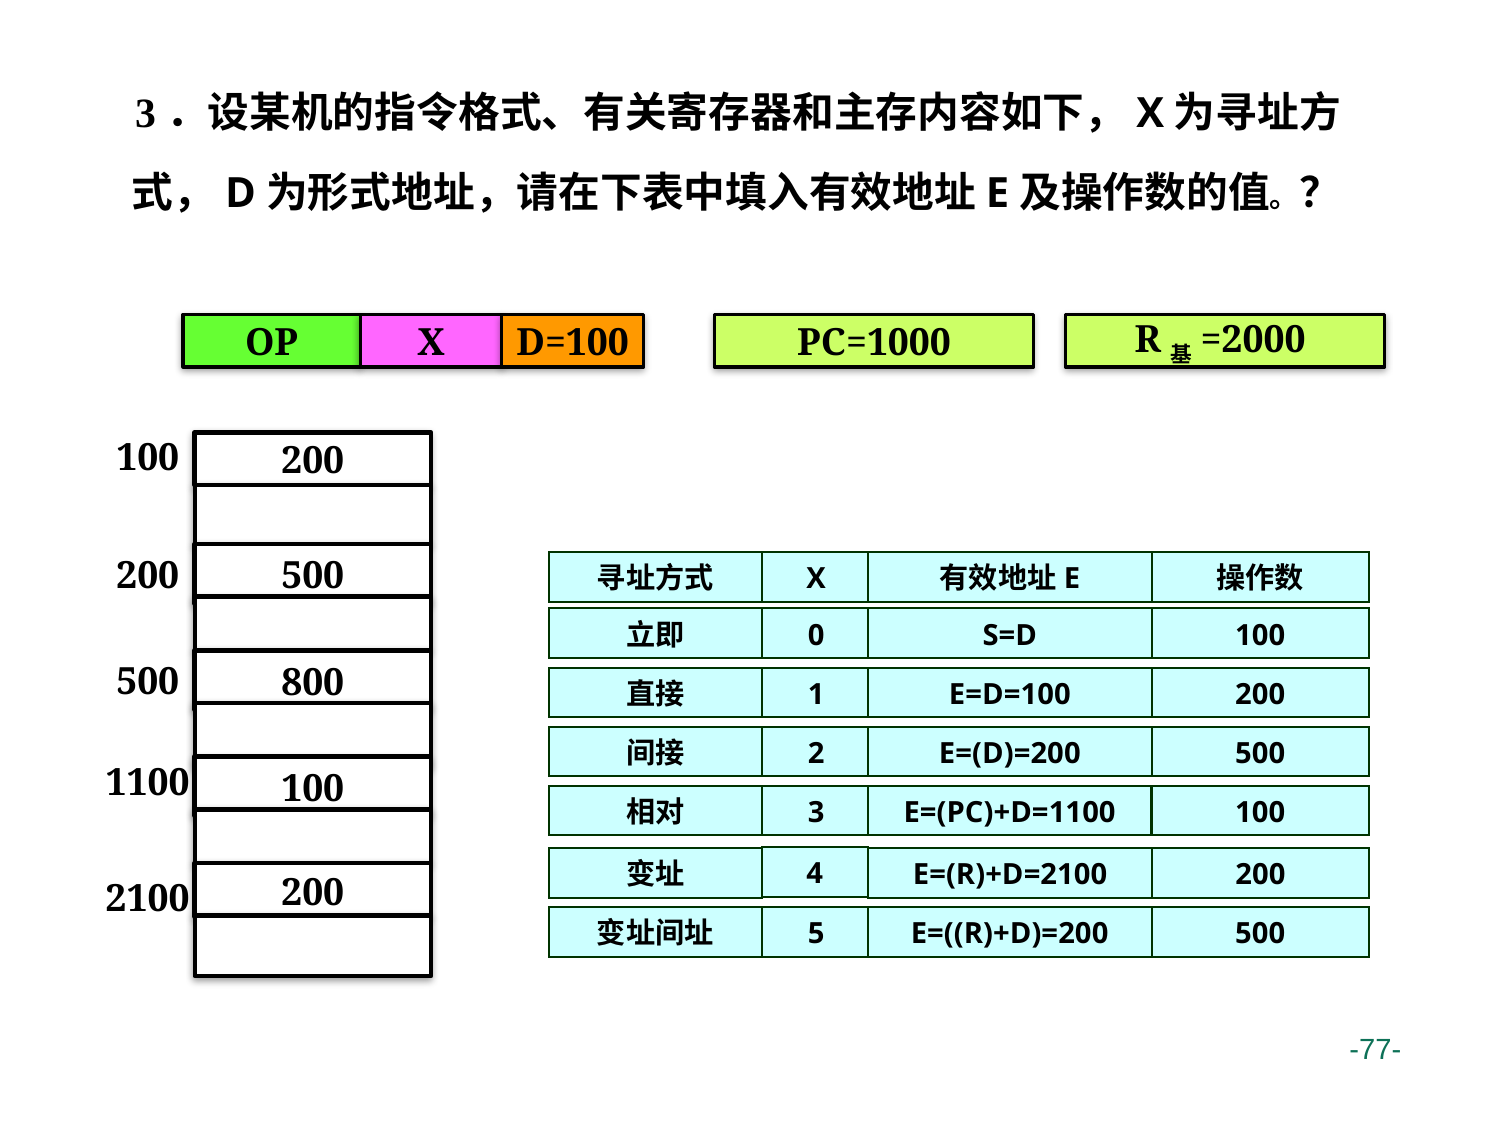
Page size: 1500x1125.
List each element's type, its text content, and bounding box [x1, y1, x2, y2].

text_box 2100 [76, 867, 219, 927]
text_box 间接 [549, 726, 761, 777]
text_box 有效地址E [867, 551, 1152, 602]
text_box OP [180, 311, 357, 370]
text_box X [761, 551, 867, 602]
text_box E=D=100 [867, 667, 1152, 718]
text_box S=D [867, 608, 1152, 659]
text_box 变址间址 [549, 907, 761, 958]
text_box 3．设某机的指令格式、有关寄存器和主存内容如下，X为寻址方式，D为形式地址，请在下表中填入有效地址E及操作数的值。？ [53, 42, 1356, 230]
text_box 200 [100, 544, 186, 604]
text_box PC=1000 [711, 311, 1037, 370]
text_box [192, 912, 434, 979]
text_box 100 [1152, 608, 1369, 659]
text_box 800 [191, 647, 434, 700]
text_box 5 [761, 907, 867, 958]
text_box 200 [191, 860, 434, 912]
text_box 500 [1152, 907, 1369, 958]
text_box 0 [761, 608, 867, 659]
text_box 500 [100, 649, 186, 710]
text_box 3 [761, 785, 868, 836]
text_box E=(PC)+D=1100 [868, 785, 1152, 836]
text_box 4 [761, 847, 869, 897]
slide_number -77- [1257, 1023, 1425, 1102]
text_box R基=2000 [1062, 311, 1388, 370]
text_box 500 [1152, 726, 1369, 777]
text_box [192, 594, 434, 647]
text_box 100 [191, 754, 434, 806]
text_box 200 [1152, 667, 1369, 718]
text_box 寻址方式 [549, 551, 761, 602]
text_box 立即 [549, 608, 761, 659]
text_box 500 [191, 541, 434, 594]
text_box 2 [761, 726, 867, 777]
text_box 操作数 [1152, 551, 1369, 602]
text_box 200 [195, 429, 434, 481]
text_box E=((R)+D)=200 [867, 907, 1152, 958]
text_box 直接 [549, 667, 761, 718]
text_box D=100 [499, 311, 647, 370]
text_box E=(R)+D=2100 [868, 848, 1153, 898]
text_box [192, 806, 434, 860]
text_box 100 [100, 425, 195, 486]
text_box 相对 [549, 785, 761, 836]
text_box 1100 [76, 750, 187, 810]
text_box 变址 [549, 848, 762, 898]
text_box 200 [1153, 848, 1369, 898]
text_box E=(D)=200 [867, 726, 1152, 777]
text_box 1 [761, 667, 867, 718]
text_box [192, 482, 434, 541]
text_box [192, 700, 434, 754]
text_box X [357, 311, 499, 370]
text_box 100 [1152, 785, 1369, 836]
